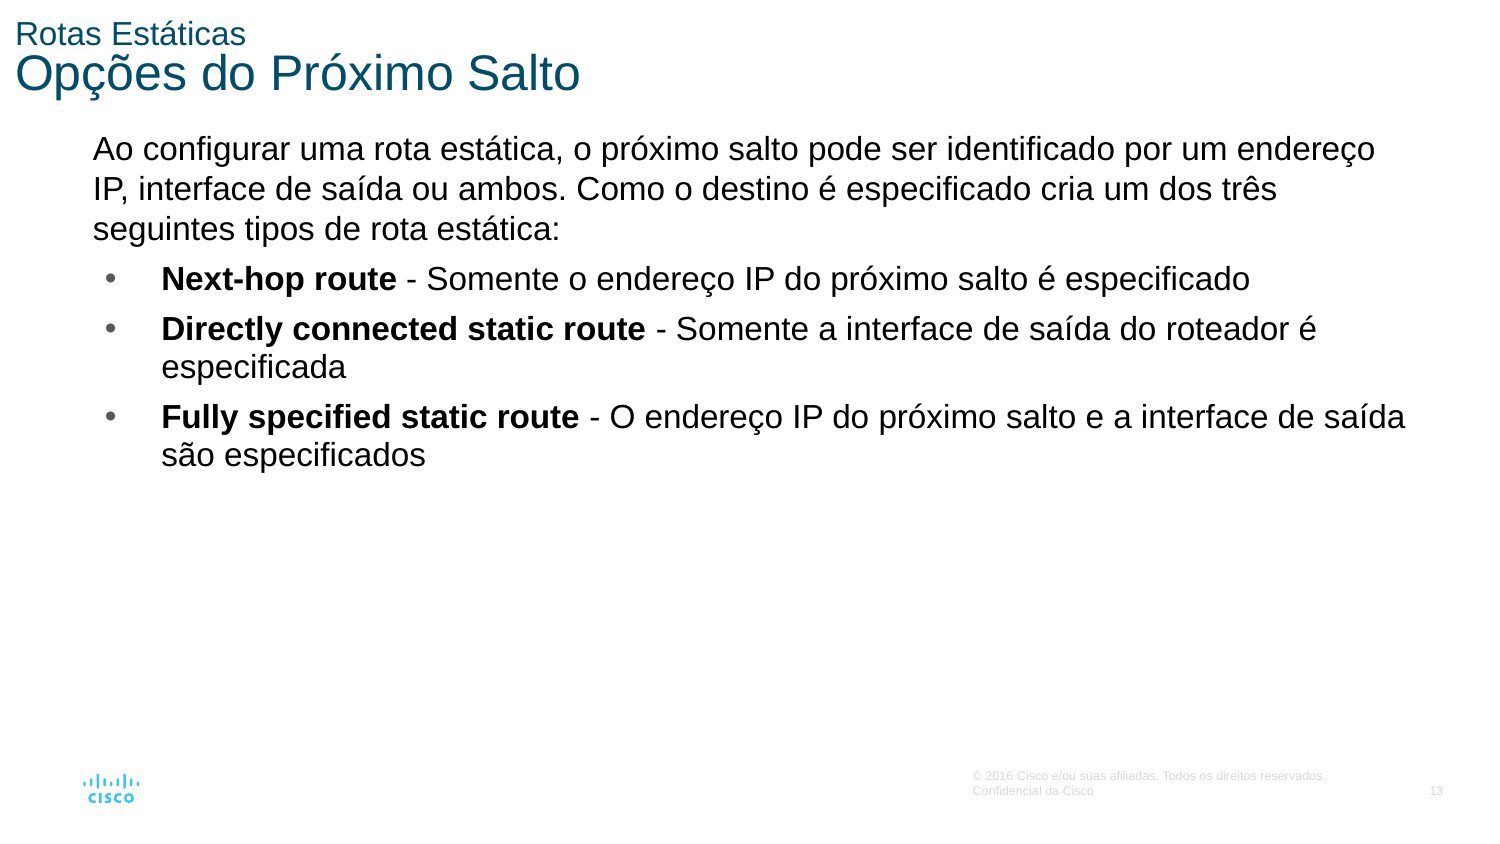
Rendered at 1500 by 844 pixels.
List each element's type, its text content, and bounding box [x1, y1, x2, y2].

title Rotas Estáticas Opções do Próximo Salto [0, 0, 1369, 121]
list Ao configurar uma rota estática, o próximo salto pode ser identificado por um endereço IP, interface de saída ou ambos. Como o destino é especificado cria um dos três seguintes tipos de rota estática: Next-hop route - Somente o endereço IP do próximo salto é especificado Directly connected static route - Somente a interface de saída do roteador é especificada Fully specified static route - O endereço IP do próximo salto e a interface de saída são especificados [77, 120, 1437, 726]
